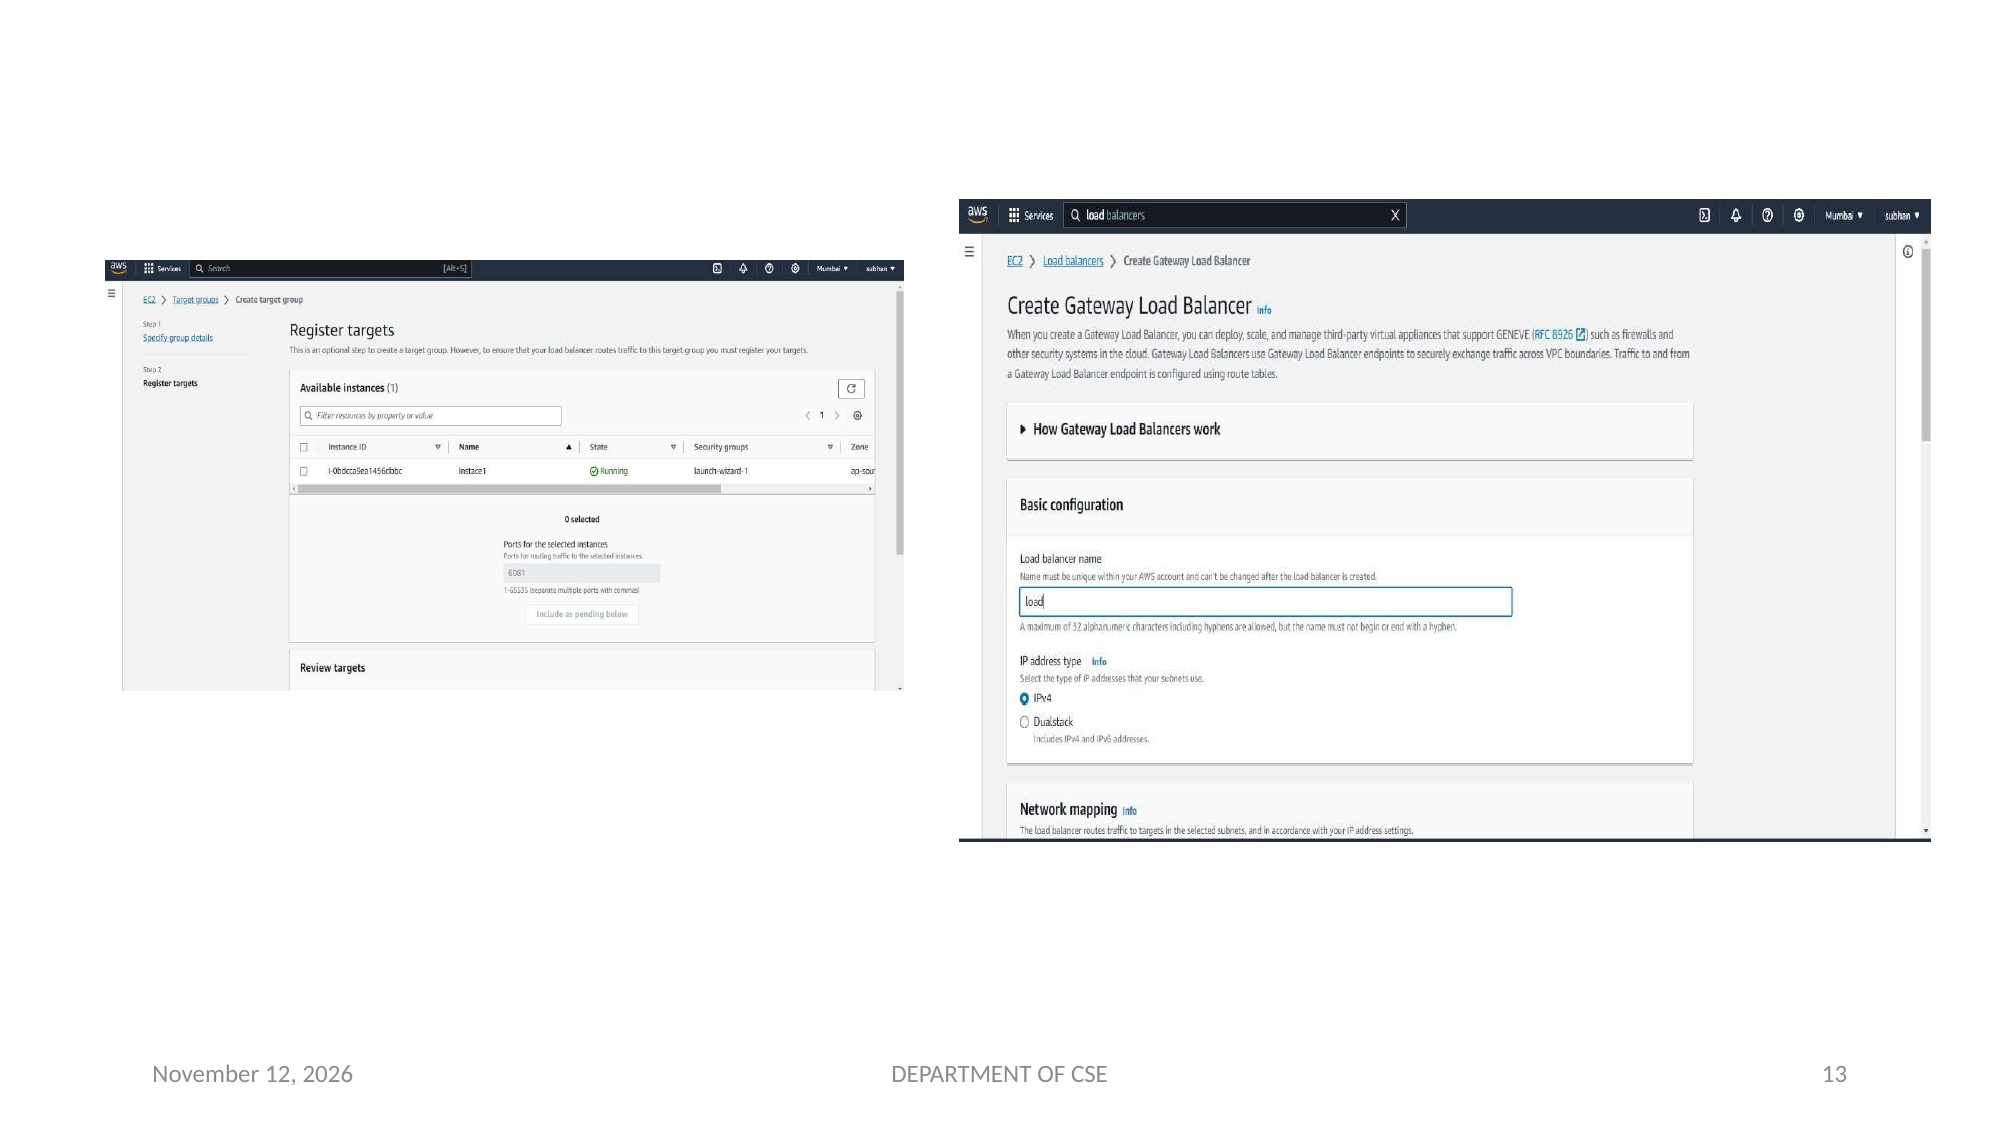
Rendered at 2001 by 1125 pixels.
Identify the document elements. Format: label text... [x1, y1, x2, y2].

picture [105, 260, 904, 691]
picture [959, 199, 1931, 842]
footer DEPARTMENT OF CSE [662, 1042, 1338, 1103]
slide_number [137, 1042, 588, 1103]
slide_number 13 [1412, 1042, 1863, 1103]
